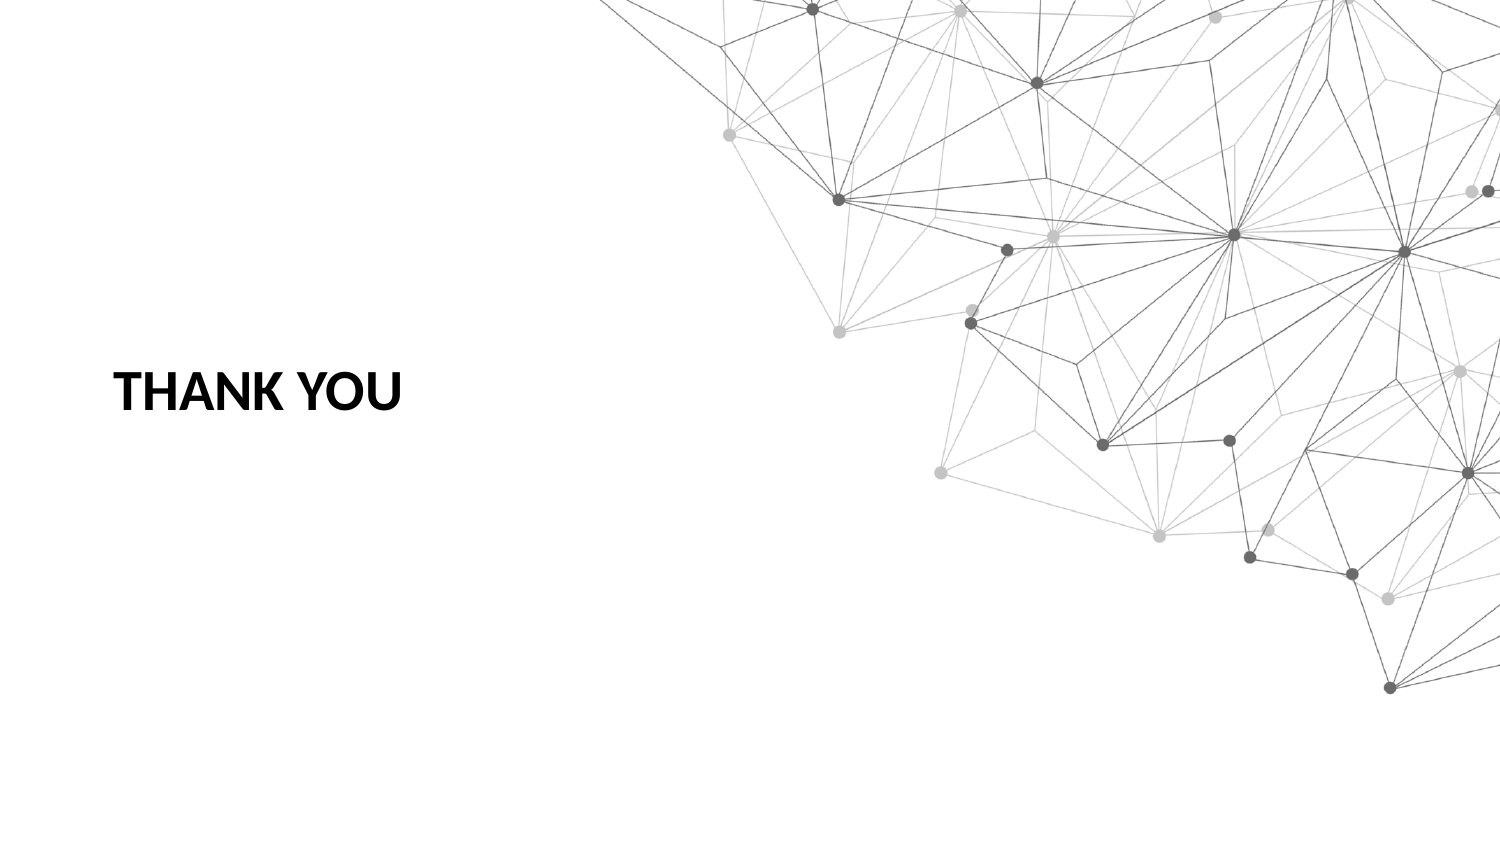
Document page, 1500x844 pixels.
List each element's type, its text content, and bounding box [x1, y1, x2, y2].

text_box THANK YOU [98, 323, 419, 430]
picture [430, 0, 1500, 755]
